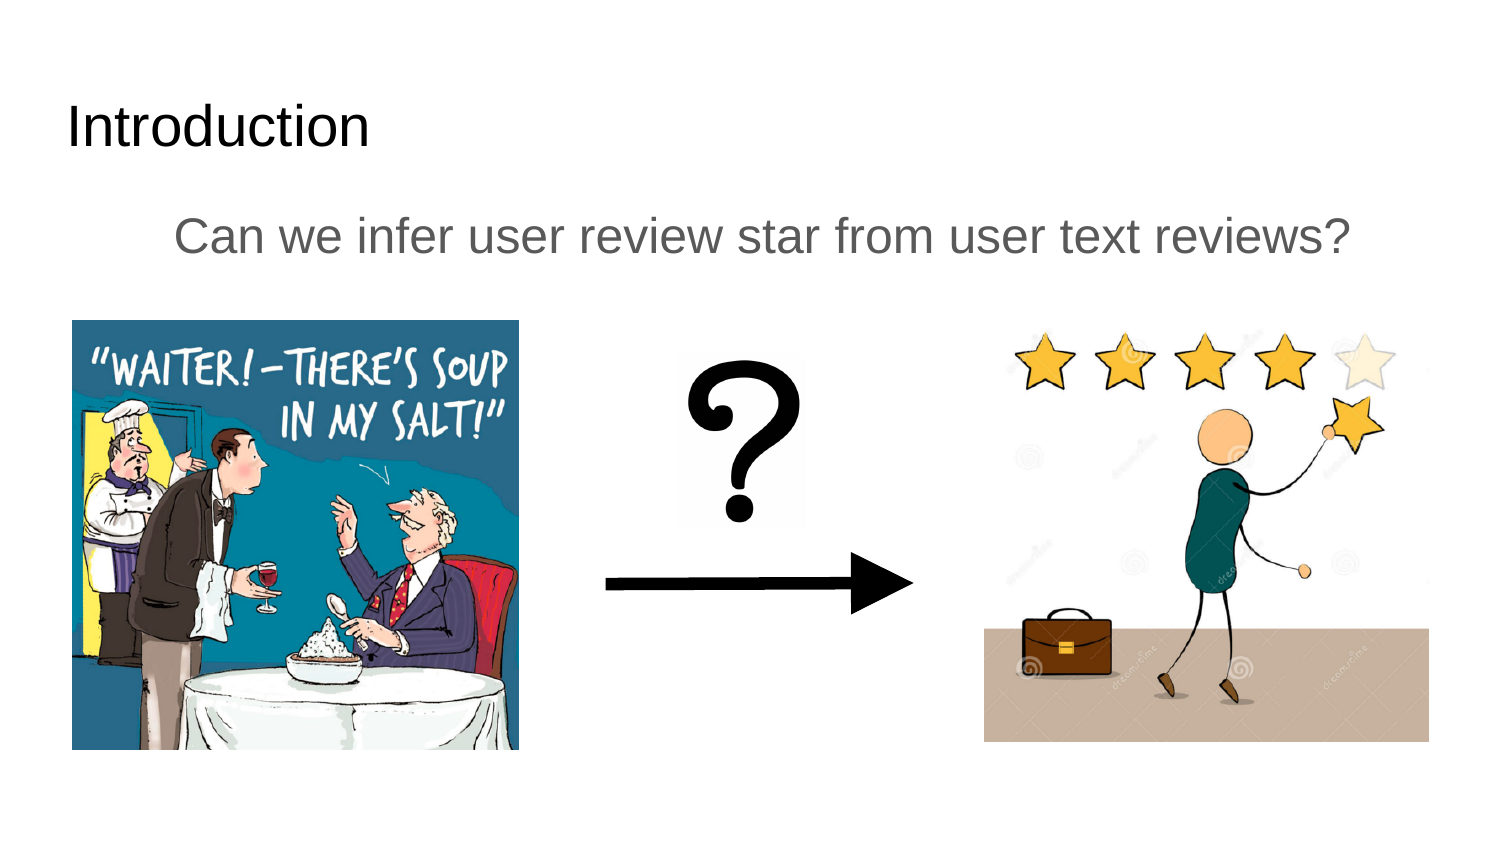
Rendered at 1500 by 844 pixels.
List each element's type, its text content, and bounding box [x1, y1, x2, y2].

list Can we infer user review star from user text reviews? [158, 179, 1388, 309]
picture [71, 320, 519, 515]
picture [984, 298, 1429, 743]
picture [71, 398, 519, 750]
picture [360, 463, 371, 469]
picture [677, 352, 807, 528]
title Introduction [51, 72, 1449, 167]
